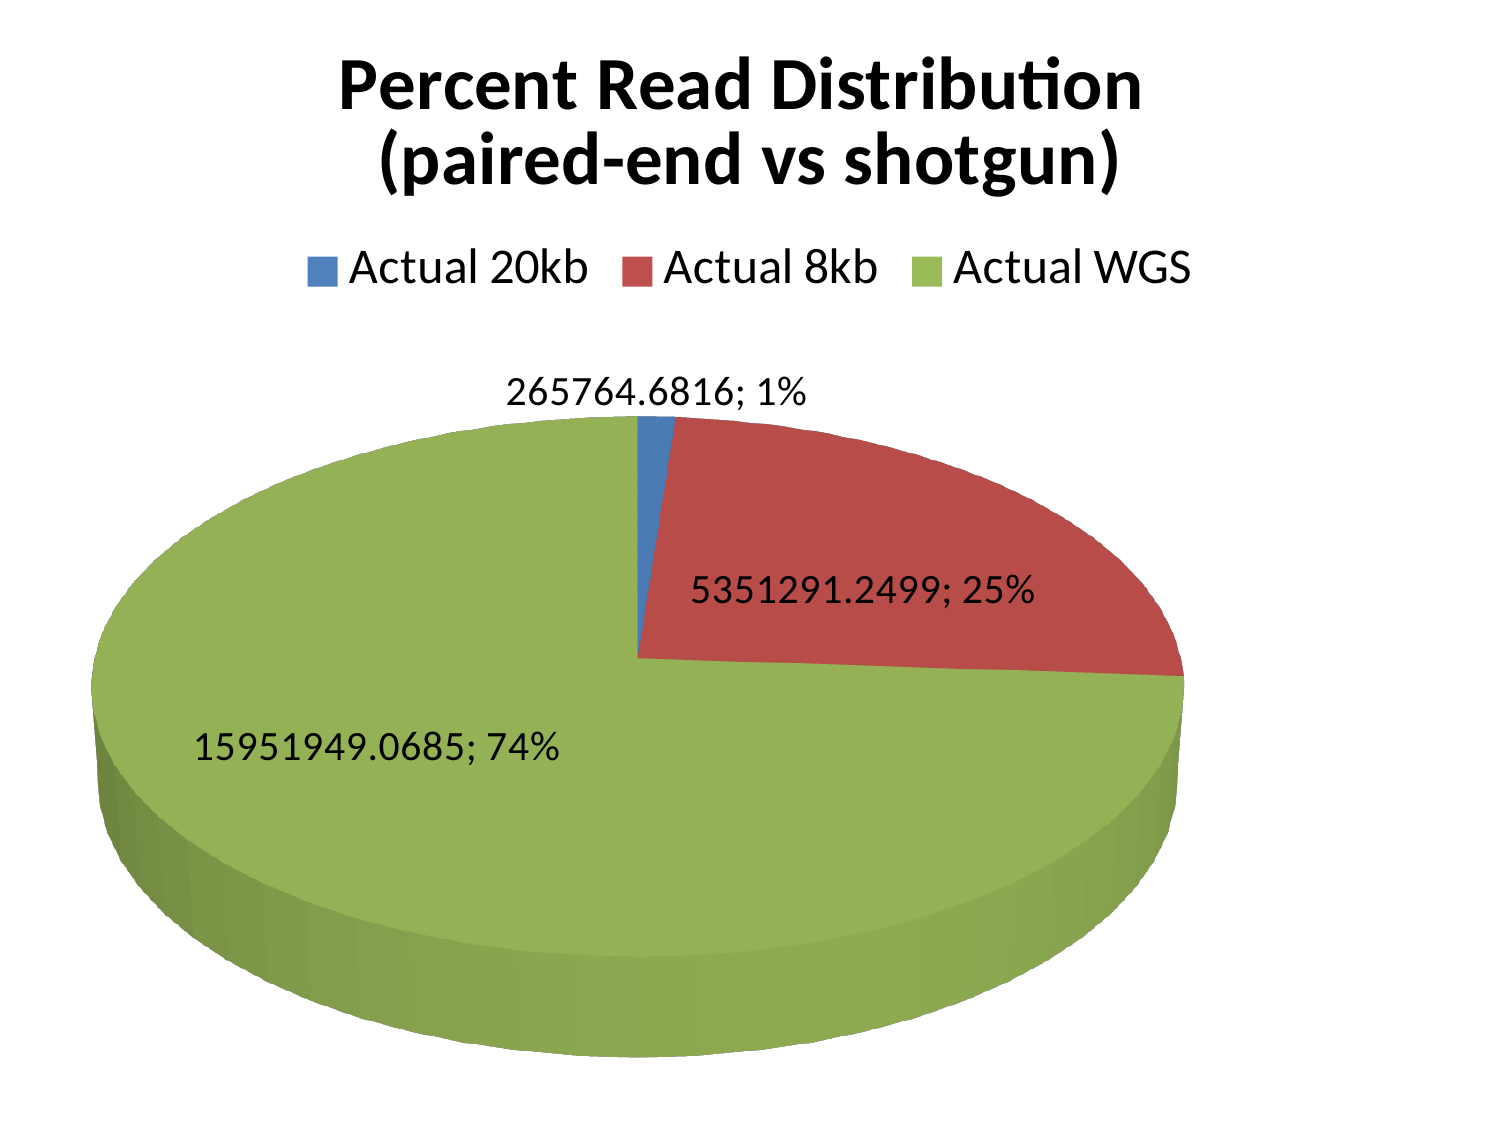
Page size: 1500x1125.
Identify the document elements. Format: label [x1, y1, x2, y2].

chart [0, 0, 1500, 1125]
